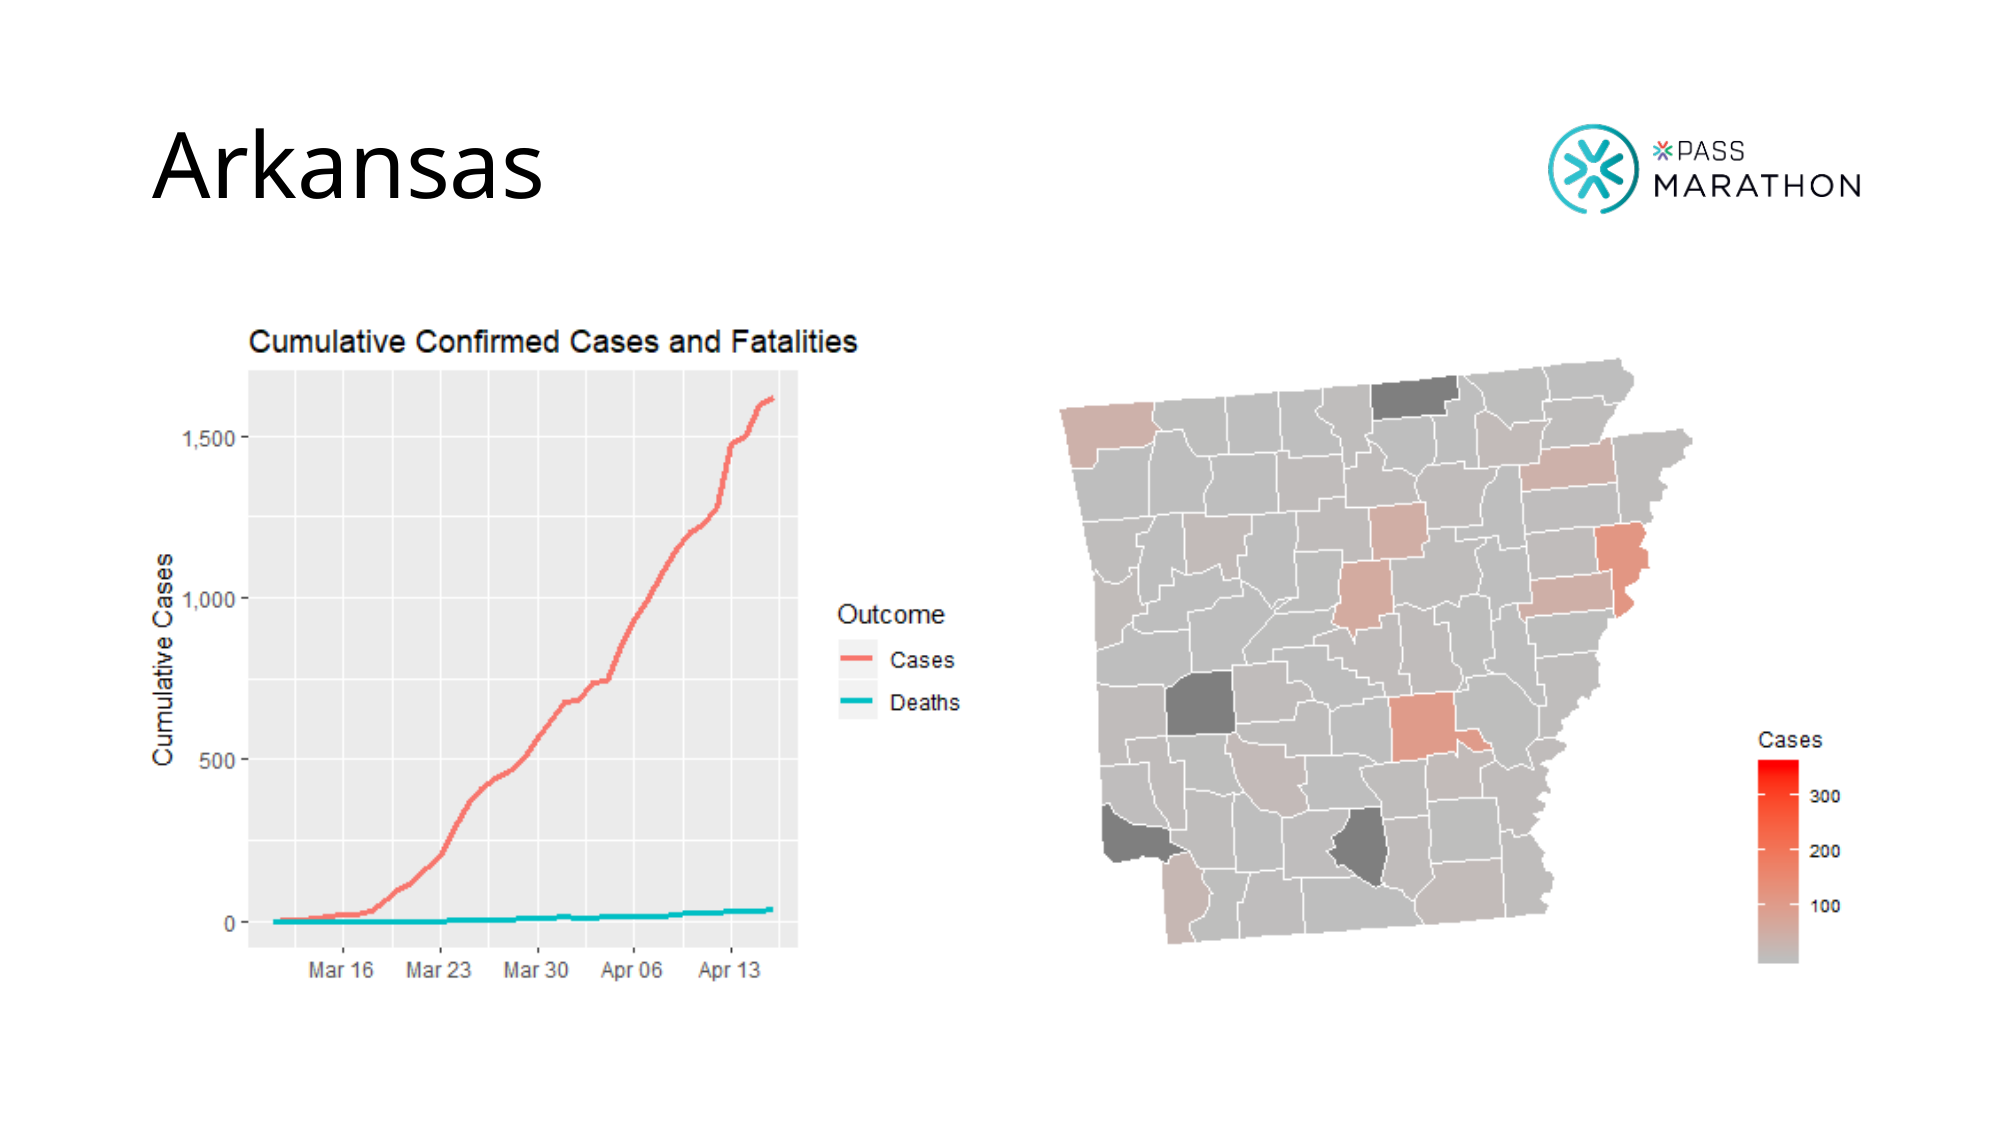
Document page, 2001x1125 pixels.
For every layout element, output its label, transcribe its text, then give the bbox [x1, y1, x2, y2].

title Arkansas [137, 59, 1863, 278]
picture [1012, 314, 1863, 994]
picture [137, 314, 988, 994]
